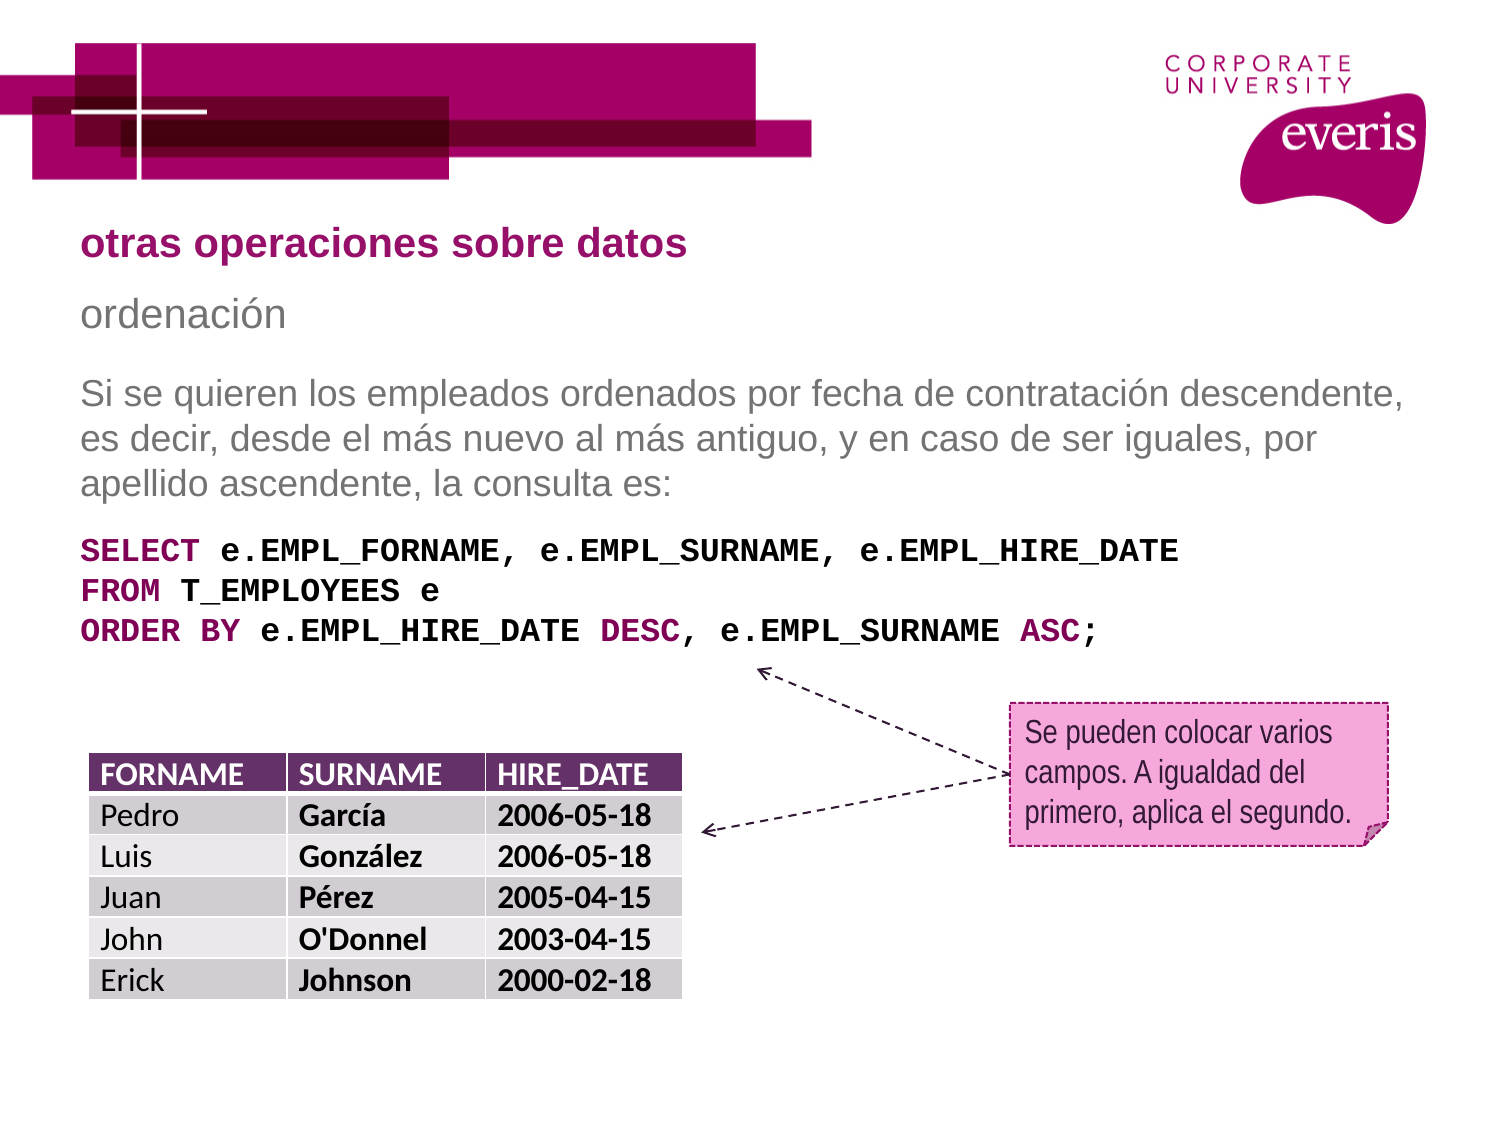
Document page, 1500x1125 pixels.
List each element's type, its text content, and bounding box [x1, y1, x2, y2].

title otras operaciones sobre datos [64, 208, 1424, 278]
table_cell García [288, 796, 485, 834]
table_header SURNAME [288, 753, 485, 791]
table_header HIRE_DATE [486, 753, 682, 791]
list ordenación [64, 278, 1424, 350]
table_cell Johnson [288, 959, 485, 999]
table_cell 2005-04-15 [486, 877, 682, 916]
table_cell Juan [89, 877, 286, 916]
text_box Se pueden colocar varios campos. A igualdad del primero, aplica el segundo. [1007, 700, 1390, 849]
text_box SELECT e.EMPL_FORNAME, e.EMPL_SURNAME, e.EMPL_HIRE_DATE FROM T_EMPLOYEES e ORDER BY e.EMPL_HIRE_DATE DESC, e.EMPL_SURNAME ASC; [65, 520, 1448, 656]
table_cell 2003-04-15 [486, 918, 682, 957]
table_cell 2006-05-18 [486, 796, 682, 834]
table_cell Pérez [288, 877, 485, 916]
table_cell Erick [89, 959, 286, 999]
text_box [700, 774, 1011, 833]
table_cell O'Donnel [288, 918, 485, 957]
table_cell González [288, 835, 485, 875]
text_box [756, 668, 1011, 774]
table_cell Pedro [89, 796, 286, 834]
table_cell 2000-02-18 [486, 959, 682, 999]
table_cell 2006-05-18 [486, 835, 682, 875]
table_cell Luis [89, 835, 286, 875]
table_header FORNAME [89, 753, 286, 791]
list Si se quieren los empleados ordenados por fecha de contratación descendente, es decir, desde el más nuevo al más antiguo, y en caso de ser iguales, por apellido ascendente, la consulta es: [64, 361, 1441, 1047]
picture [0, 0, 1500, 234]
table_cell John [89, 918, 286, 957]
